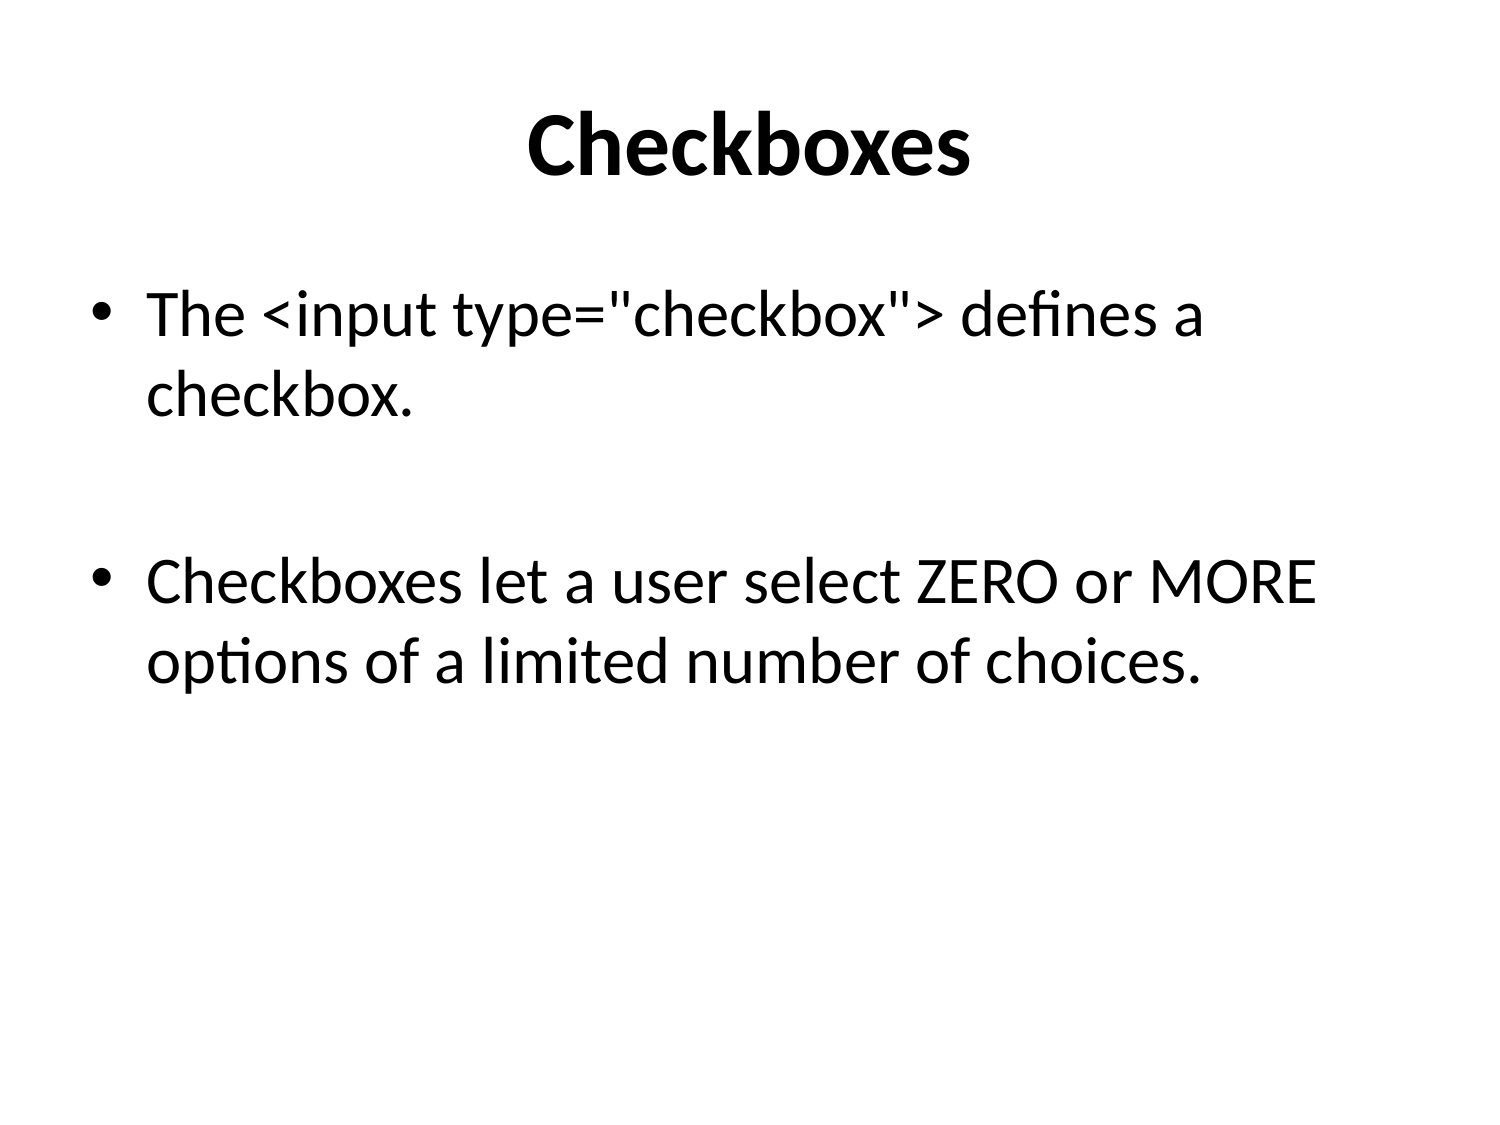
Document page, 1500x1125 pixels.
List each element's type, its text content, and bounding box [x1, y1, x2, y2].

list The <input type="checkbox"> defines a checkbox. Checkboxes let a user select ZERO or MORE options of a limited number of choices. [75, 262, 1425, 1005]
title Checkboxes [75, 45, 1425, 233]
